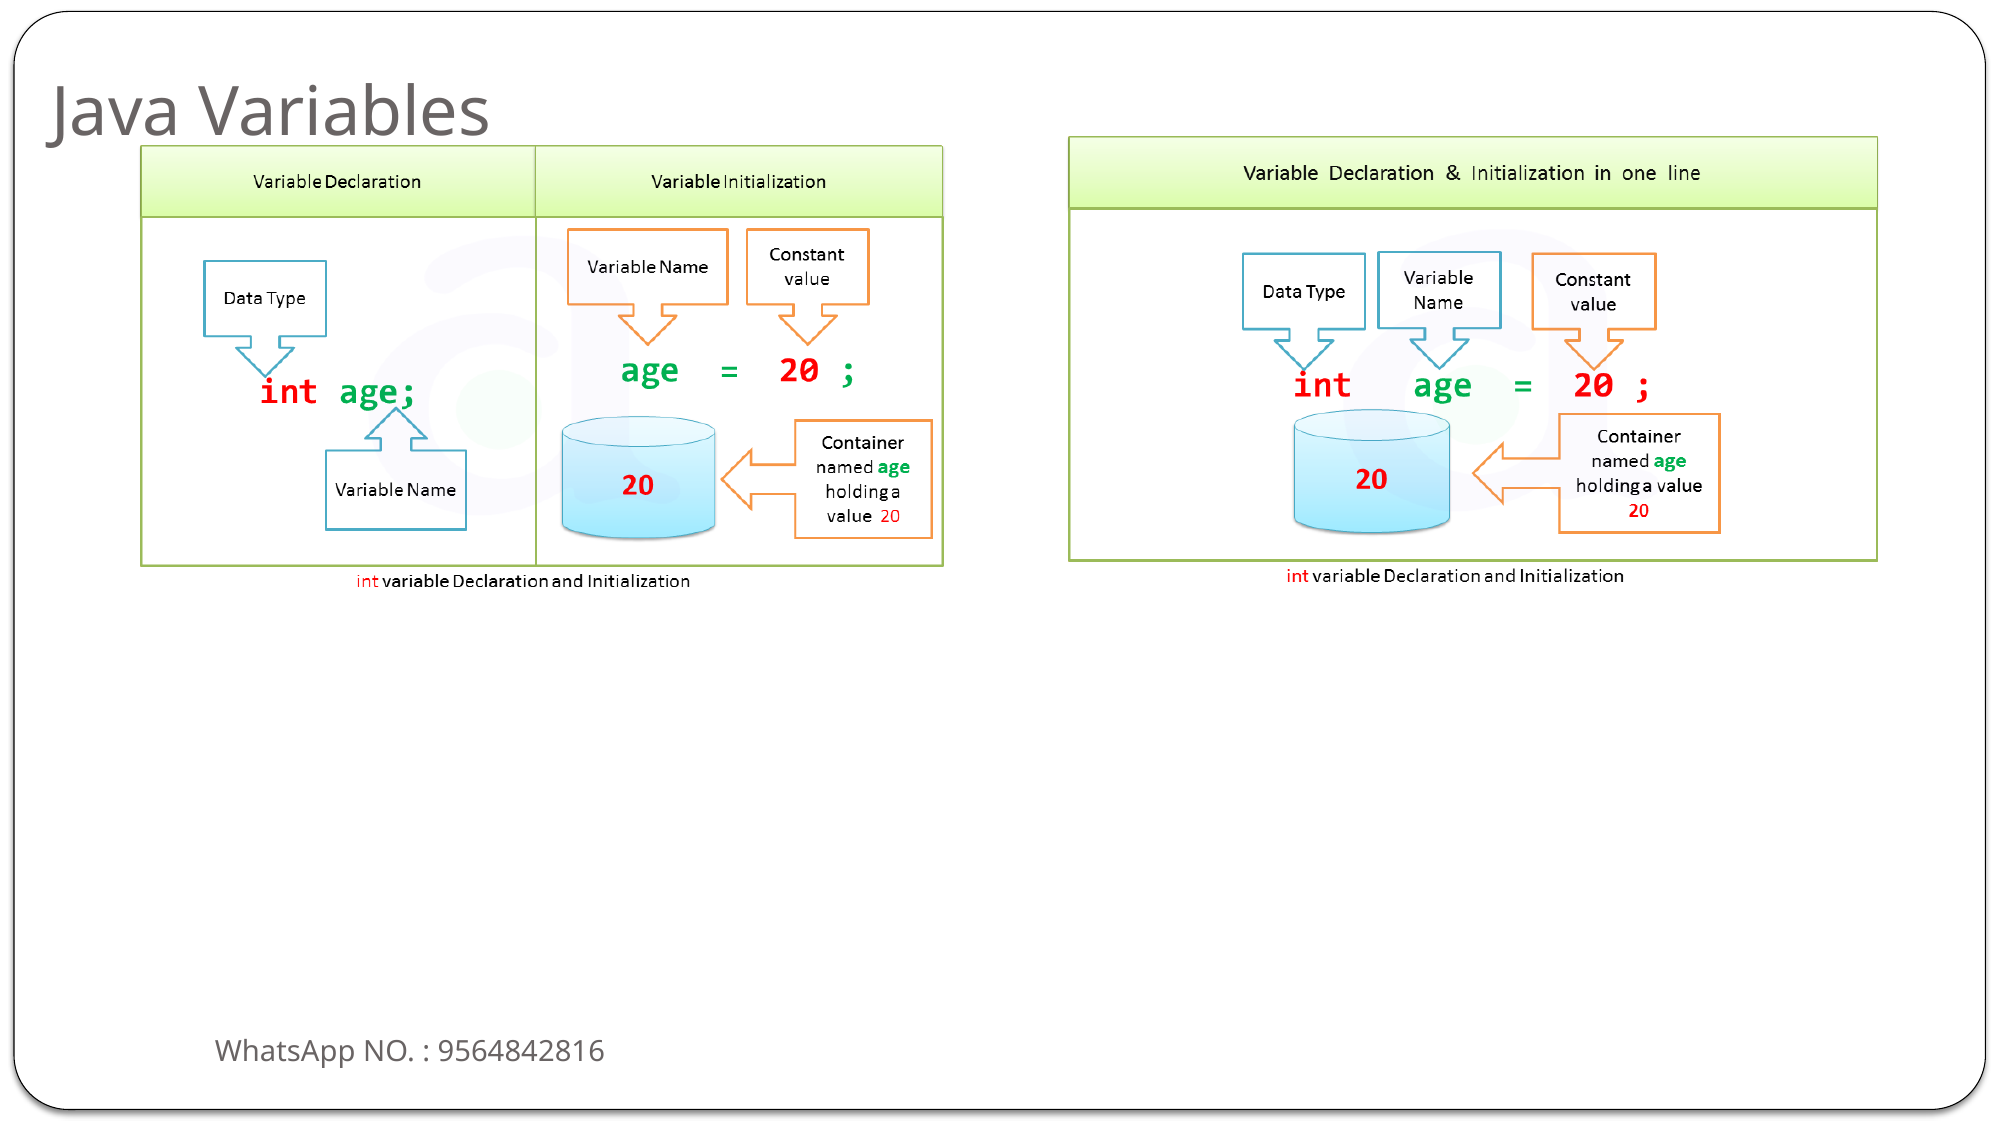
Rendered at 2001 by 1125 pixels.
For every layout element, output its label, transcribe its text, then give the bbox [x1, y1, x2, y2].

footer WhatsApp NO. : 9564842816 [200, 1012, 1067, 1088]
title Java Variables [36, 58, 1737, 246]
picture [1065, 132, 1884, 593]
picture [137, 141, 948, 597]
